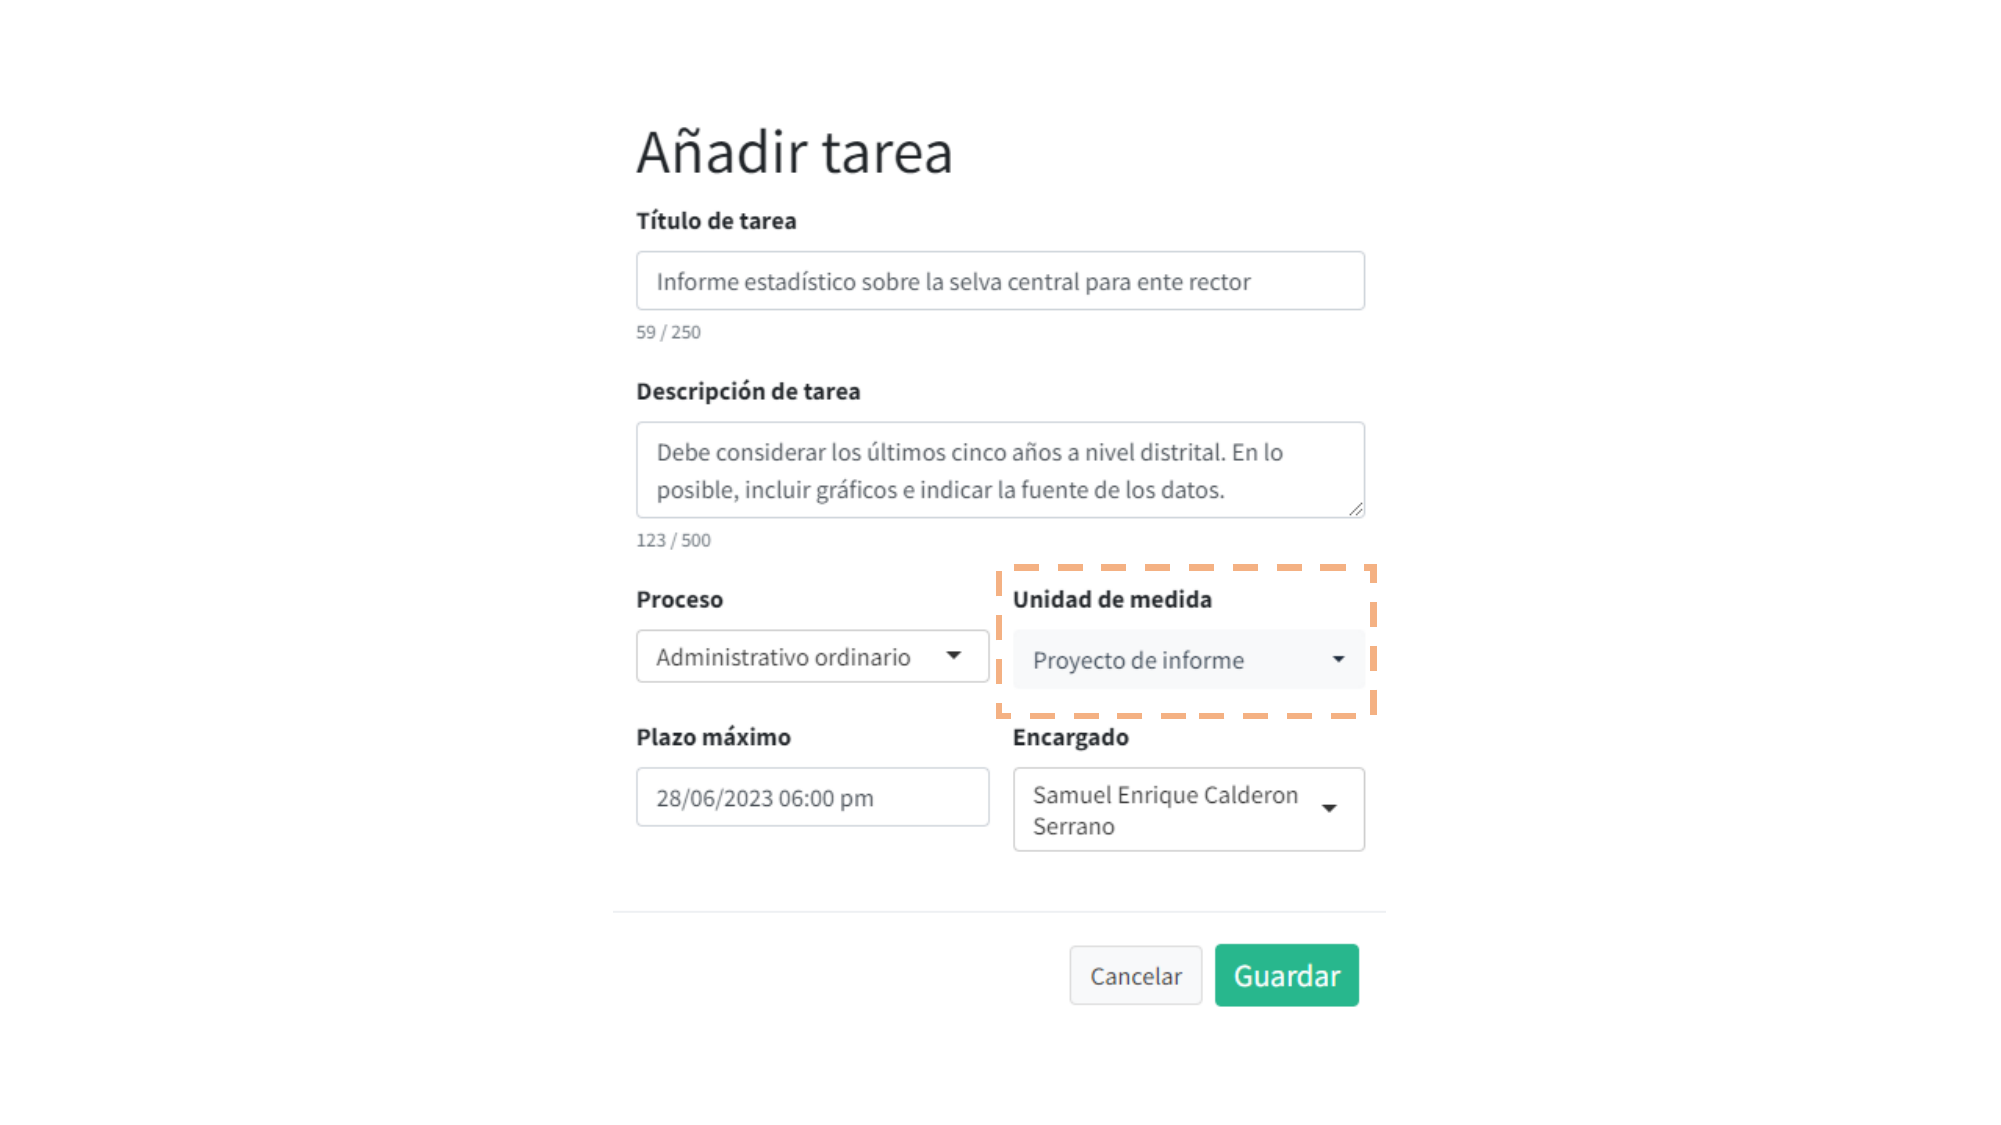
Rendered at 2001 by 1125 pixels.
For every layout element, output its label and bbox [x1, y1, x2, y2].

picture [613, 90, 1386, 1035]
